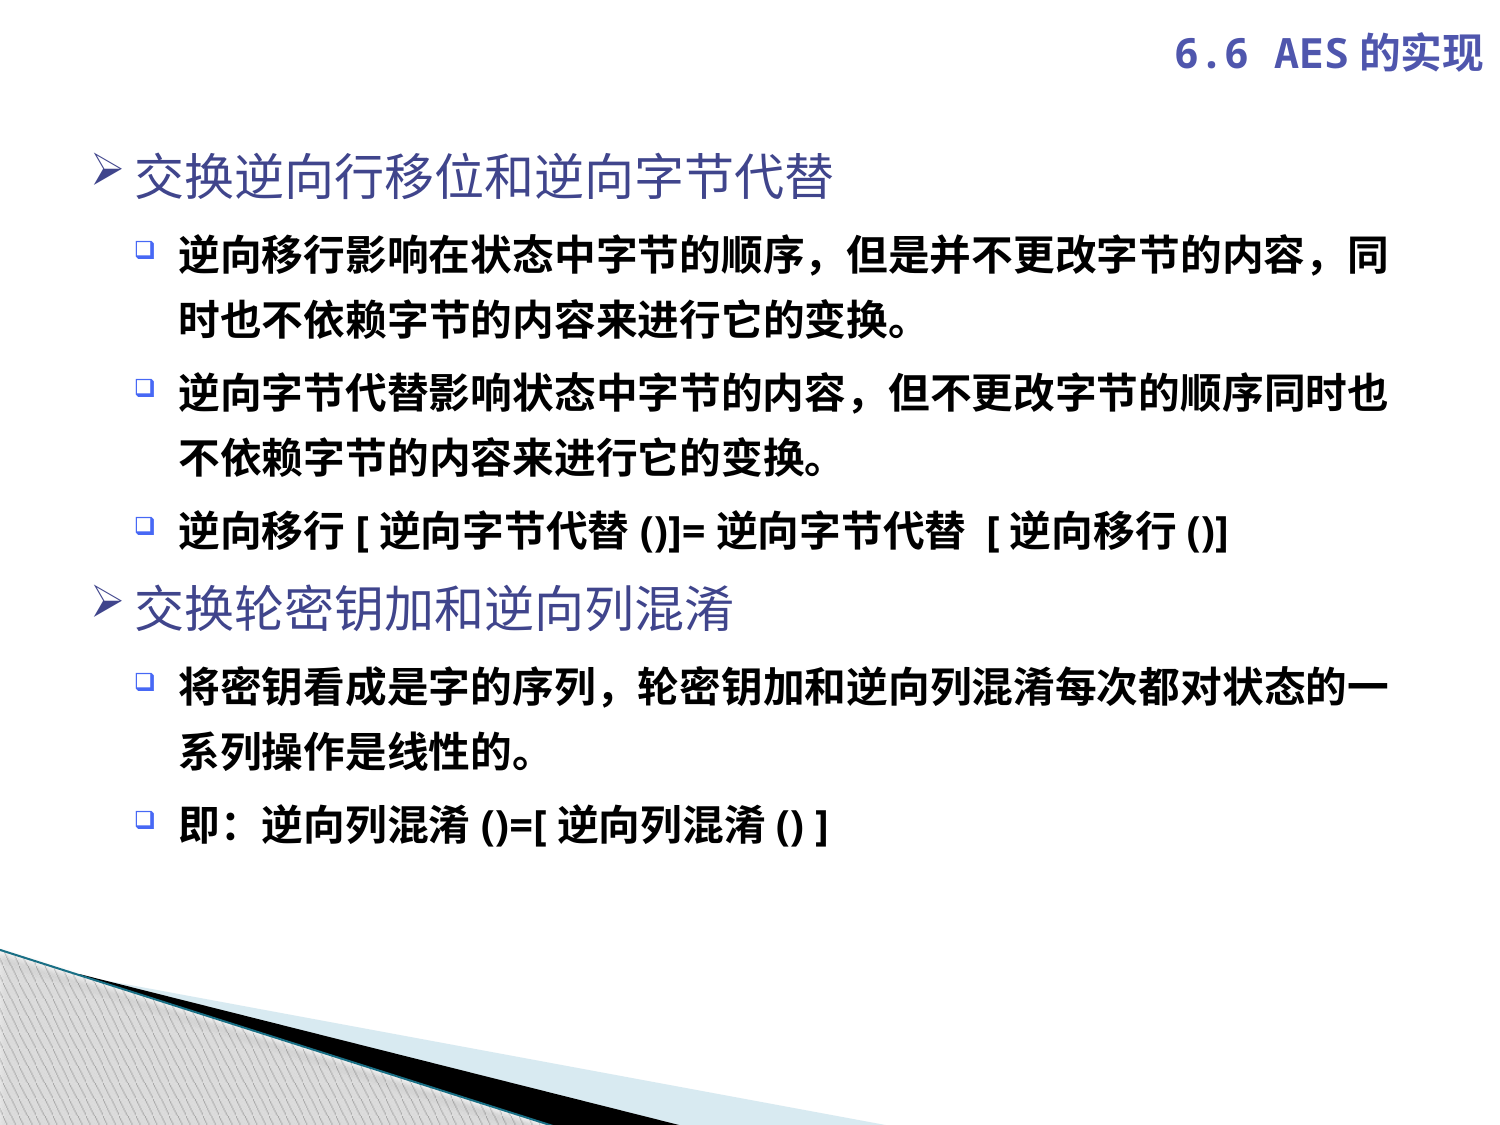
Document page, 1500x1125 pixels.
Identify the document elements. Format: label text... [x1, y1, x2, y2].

text_box 6.6 AES的实现 [1057, 0, 1499, 104]
